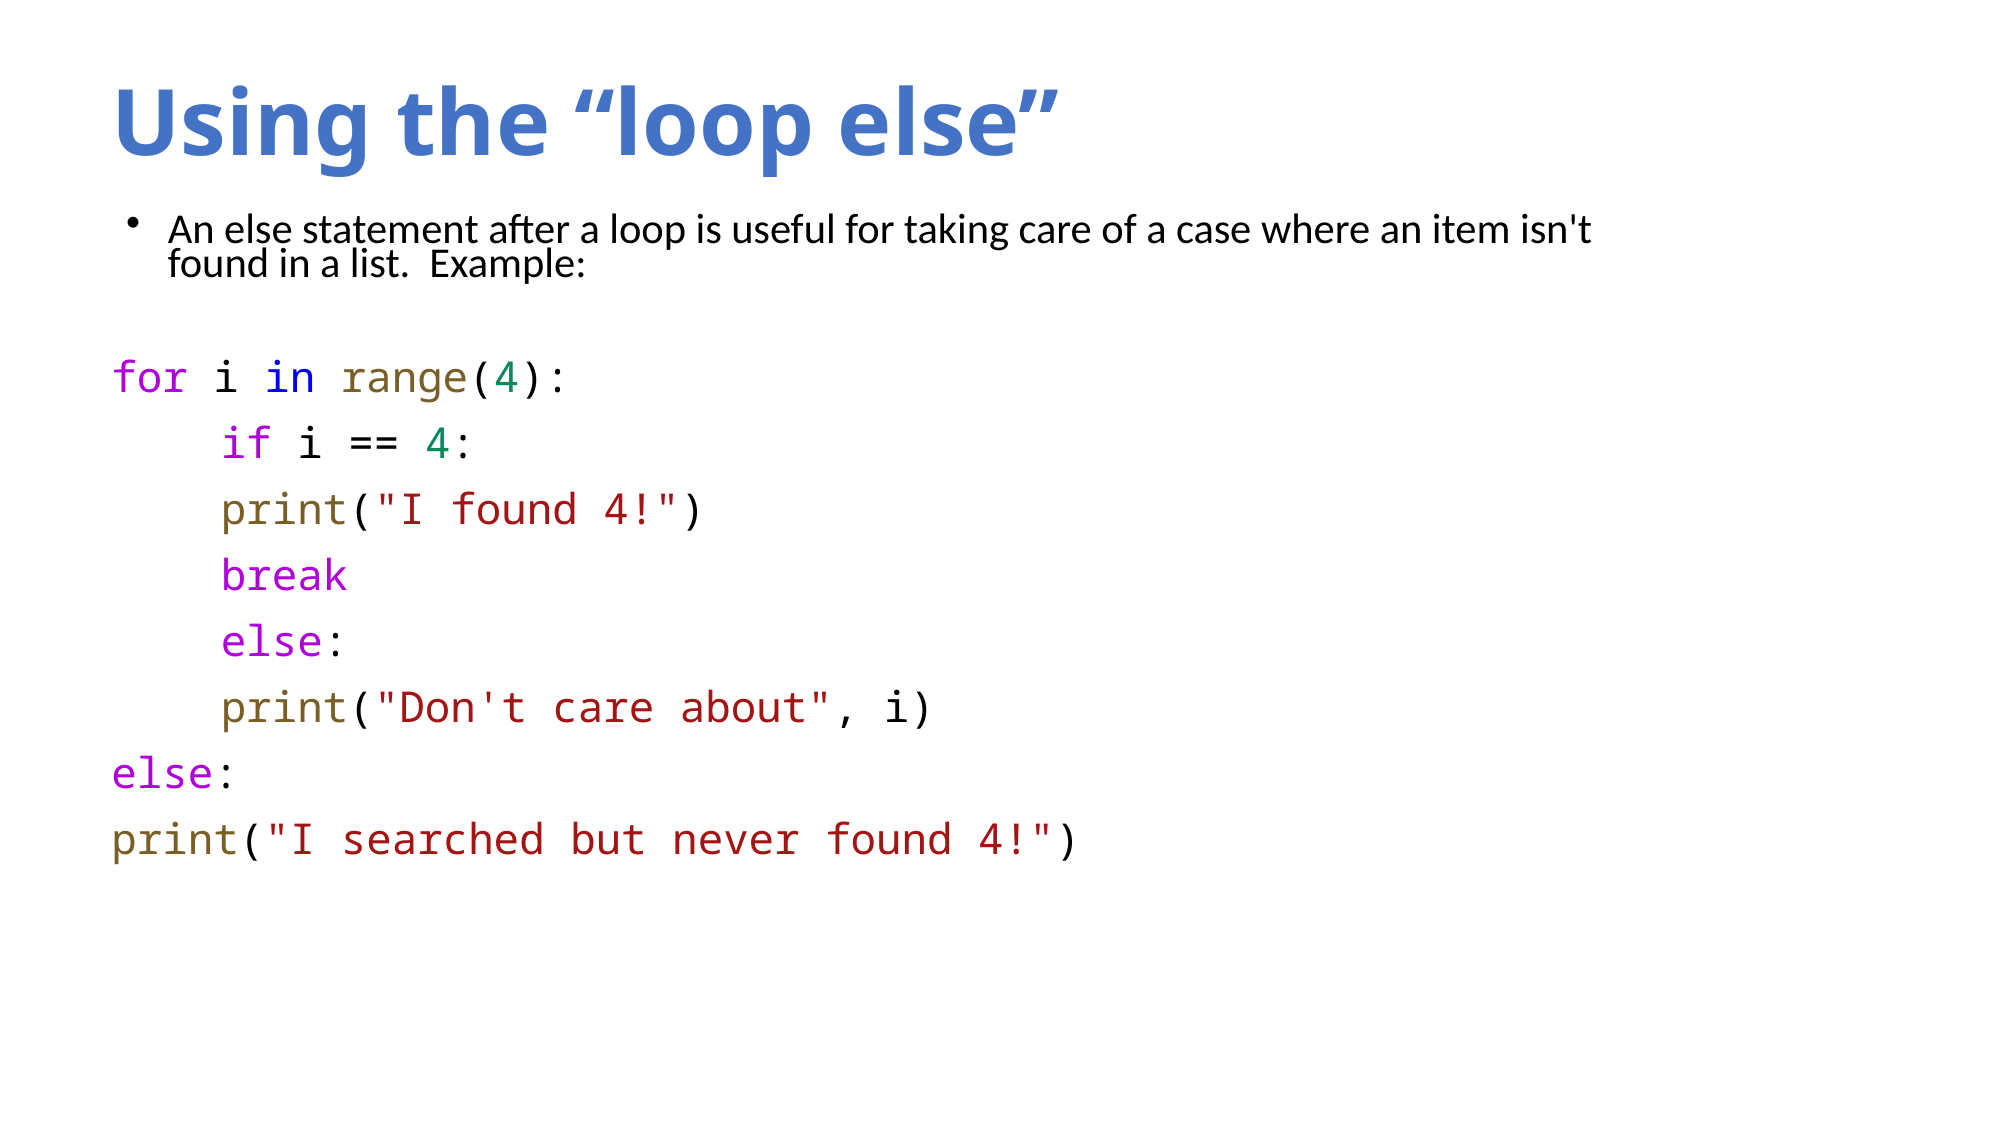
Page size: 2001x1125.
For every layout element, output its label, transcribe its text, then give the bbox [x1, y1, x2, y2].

list An else statement after a loop is useful for taking care of a case where an item isn't found in a list. Example: for i in range(4): if i == 4: print("I found 4!") break else: print("Don't care about", i) else: print("I searched but never found 4!") [96, 209, 1694, 982]
title Using the “loop else” [96, 64, 1822, 183]
